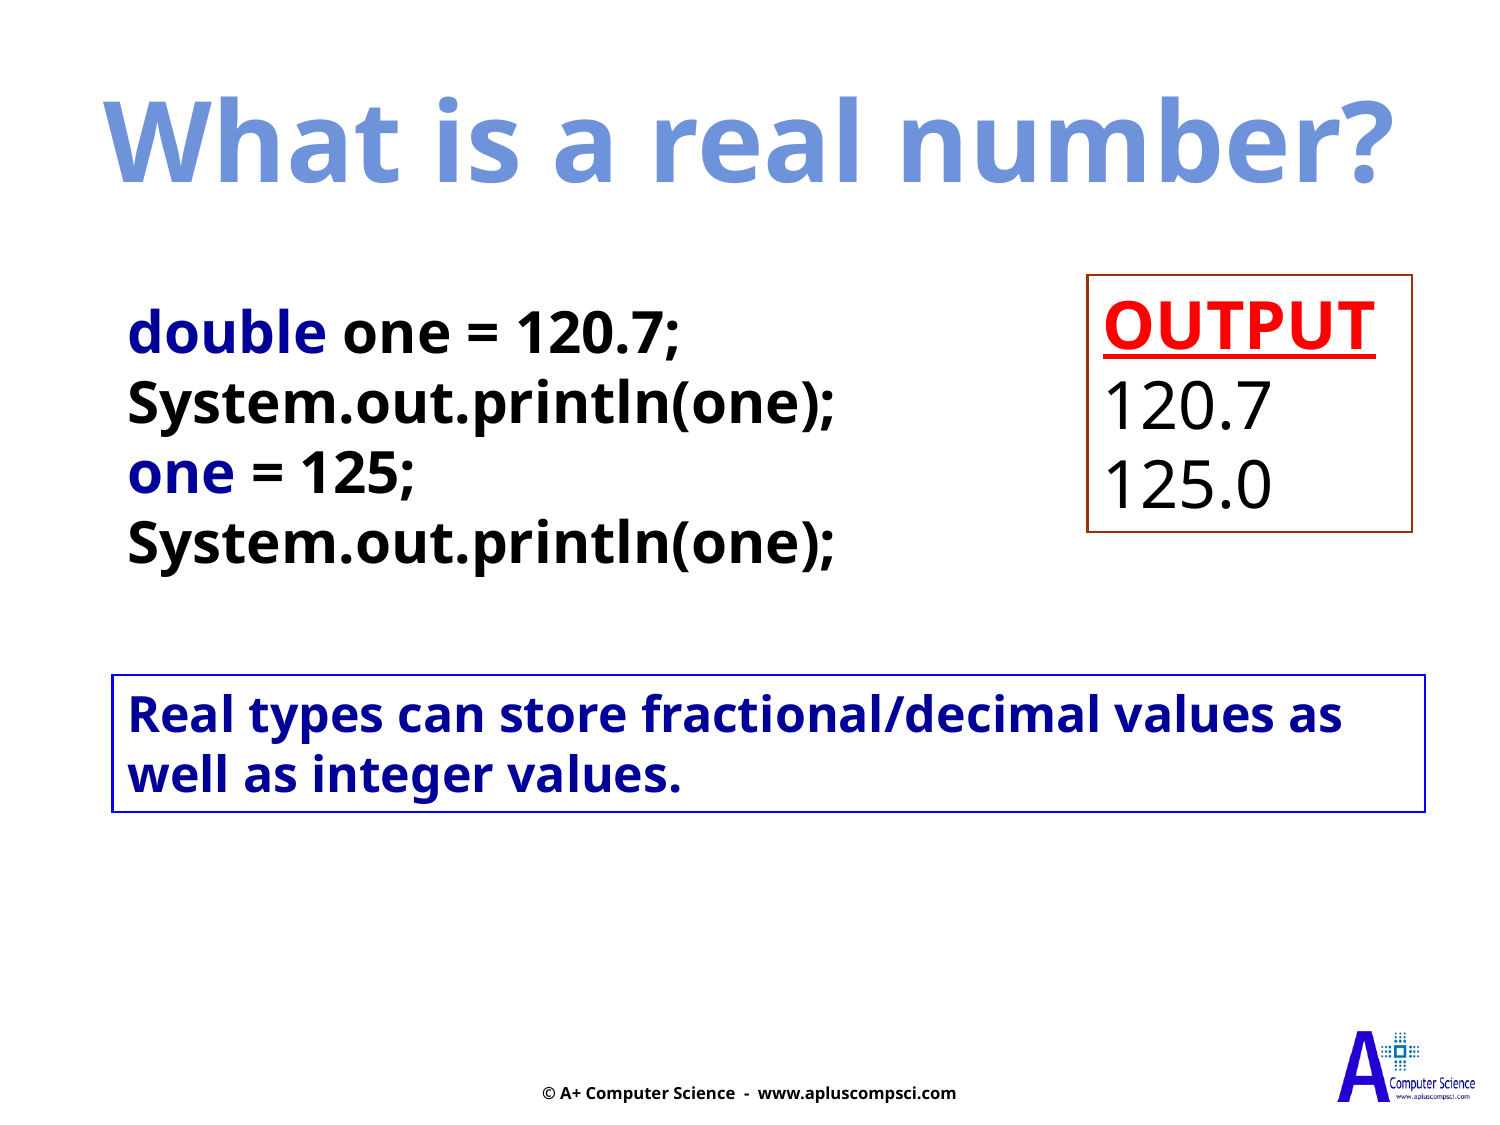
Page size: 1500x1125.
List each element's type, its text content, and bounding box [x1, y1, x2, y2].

text_box What is a real number? [0, 62, 1500, 214]
text_box Real types can store fractional/decimal values as well as integer values. [112, 674, 1425, 812]
picture [1337, 1031, 1475, 1102]
text_box OUTPUT 120.7 125.0 [1087, 274, 1413, 532]
footer © A+ Computer Science - www.apluscompsci.com [512, 1025, 988, 1100]
text_box double one = 120.7; System.out.println(one); one = 125; System.out.println(one); [112, 287, 870, 583]
